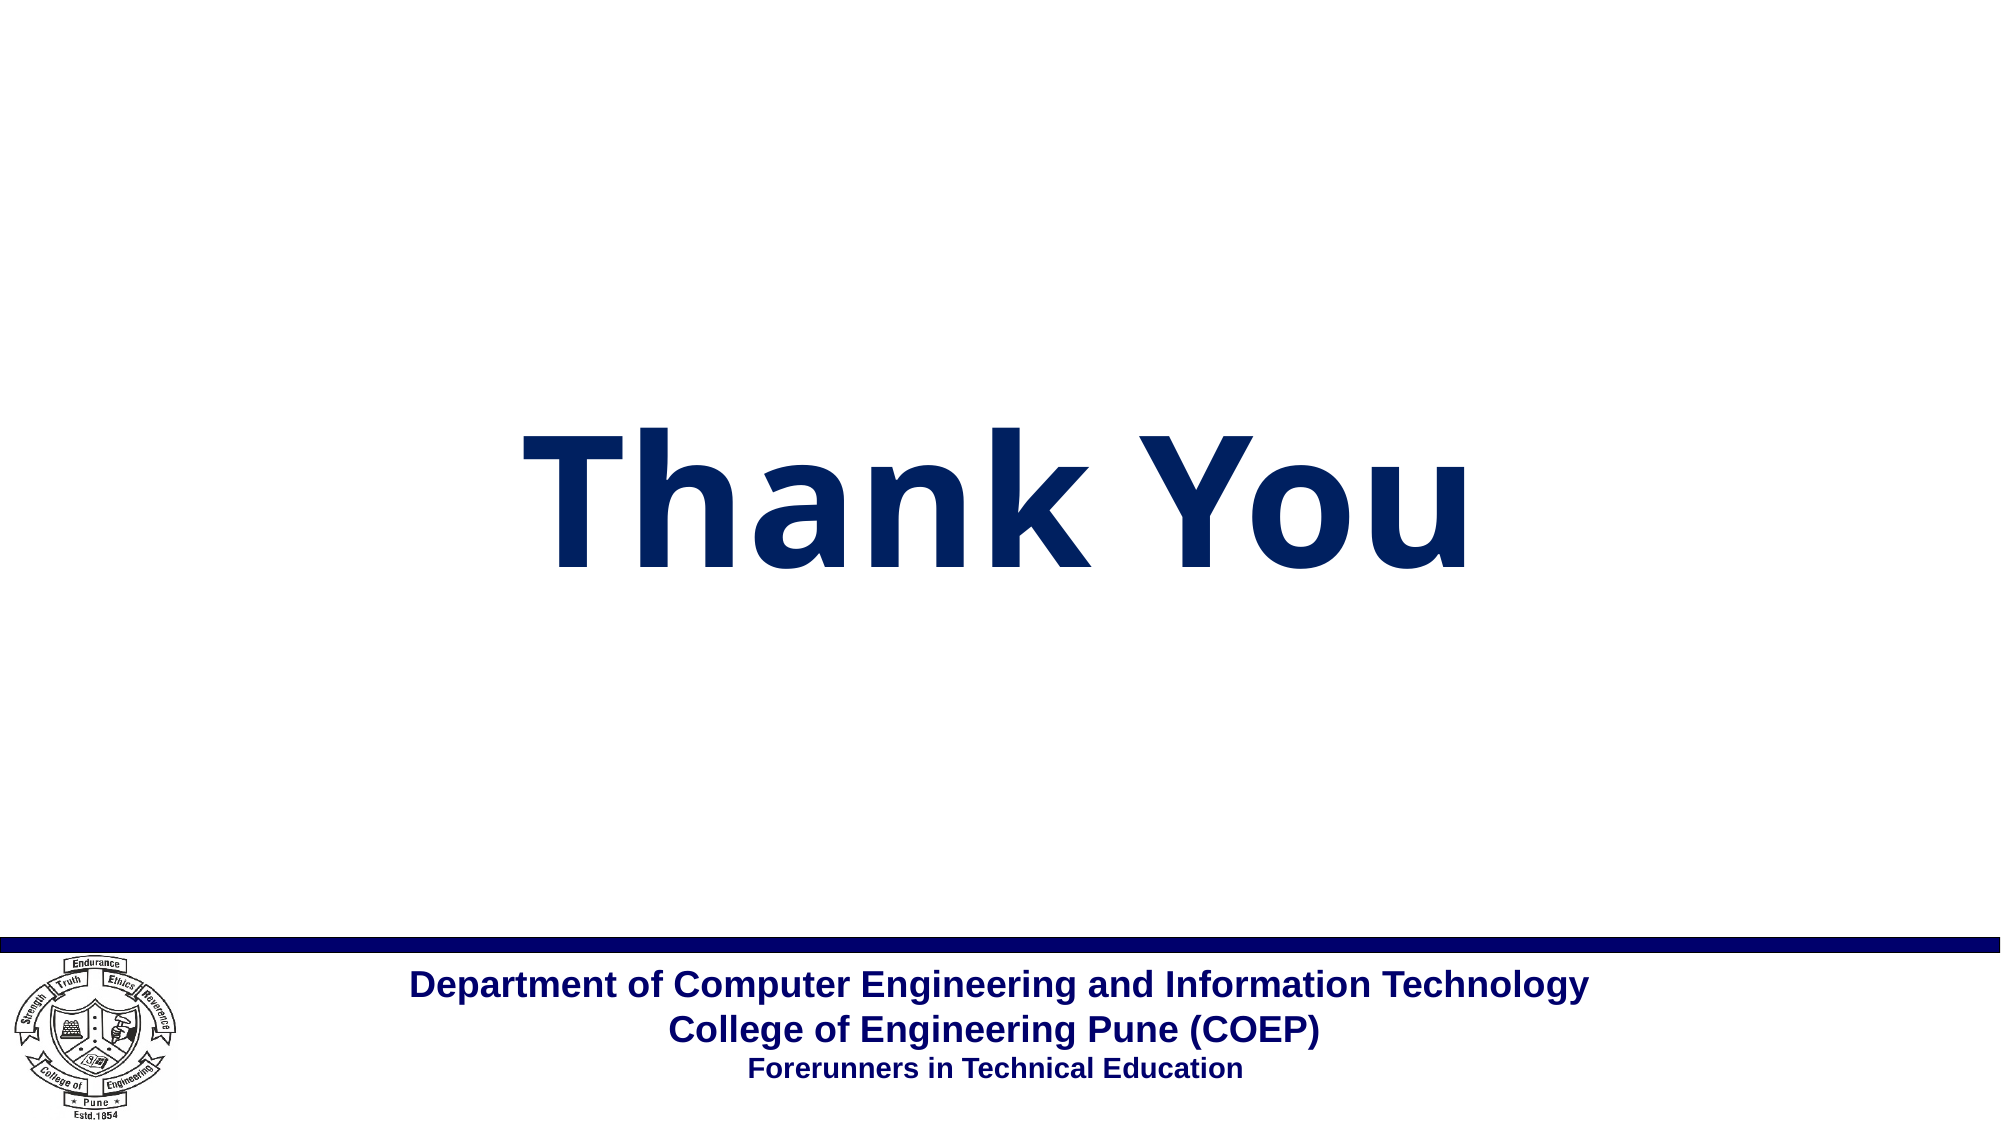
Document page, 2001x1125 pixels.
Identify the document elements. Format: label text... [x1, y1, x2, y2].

list Thank You [0, 399, 2000, 588]
picture [12, 954, 178, 1120]
